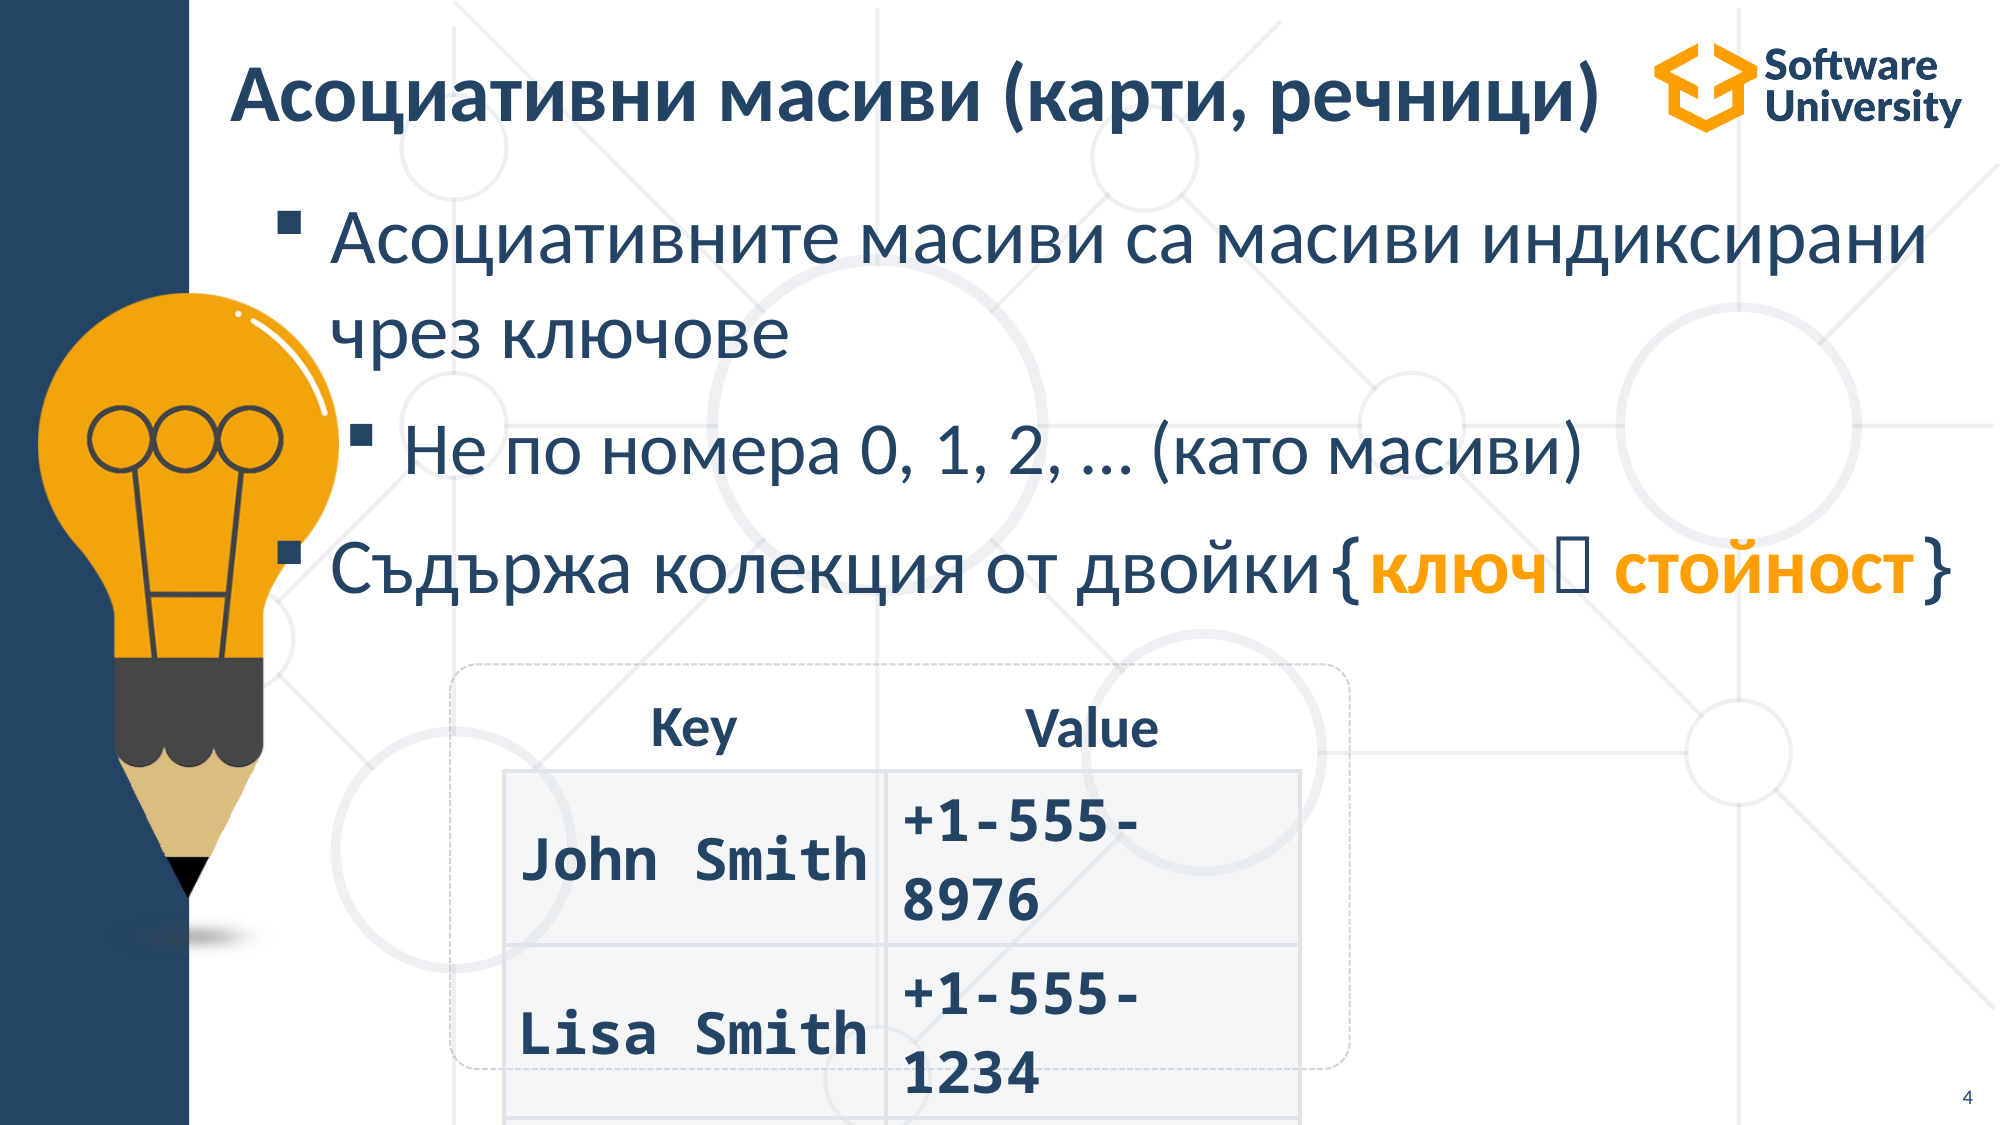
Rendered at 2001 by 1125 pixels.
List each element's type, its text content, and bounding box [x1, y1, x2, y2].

text_box 4 [1927, 1067, 1989, 1117]
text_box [449, 664, 1350, 1070]
list Асоциативните масиви са масиви индиксирани чрез ключове Не по номера 0, 1, 2, … (като масиви) Съдържа колекция от двойки{ключ стойност} [254, 178, 2000, 1087]
title Асоциативни масиви (карти, речници) [212, 16, 1644, 162]
picture [38, 293, 254, 961]
picture [1644, 31, 1973, 145]
